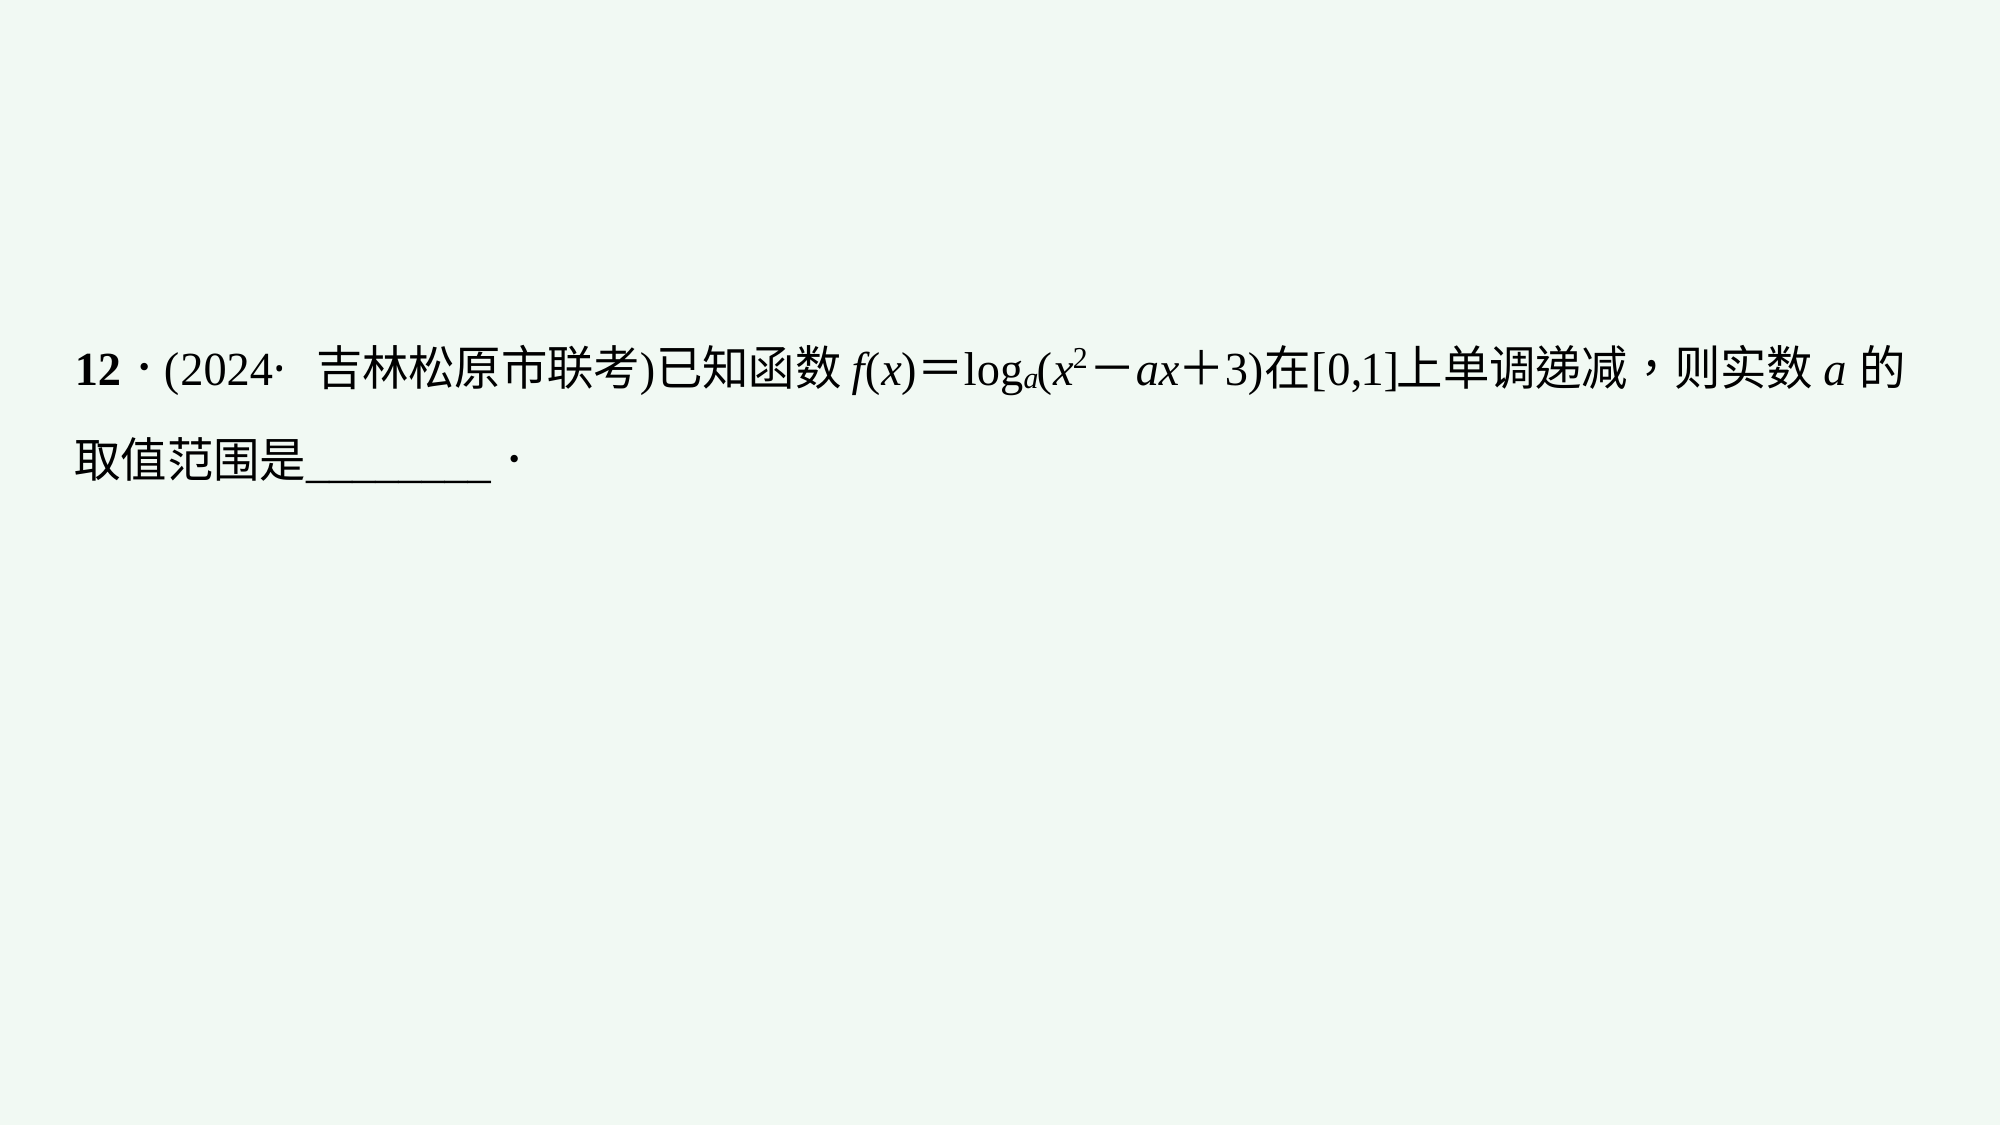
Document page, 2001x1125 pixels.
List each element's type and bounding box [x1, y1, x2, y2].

text_box [74, 338, 1907, 525]
